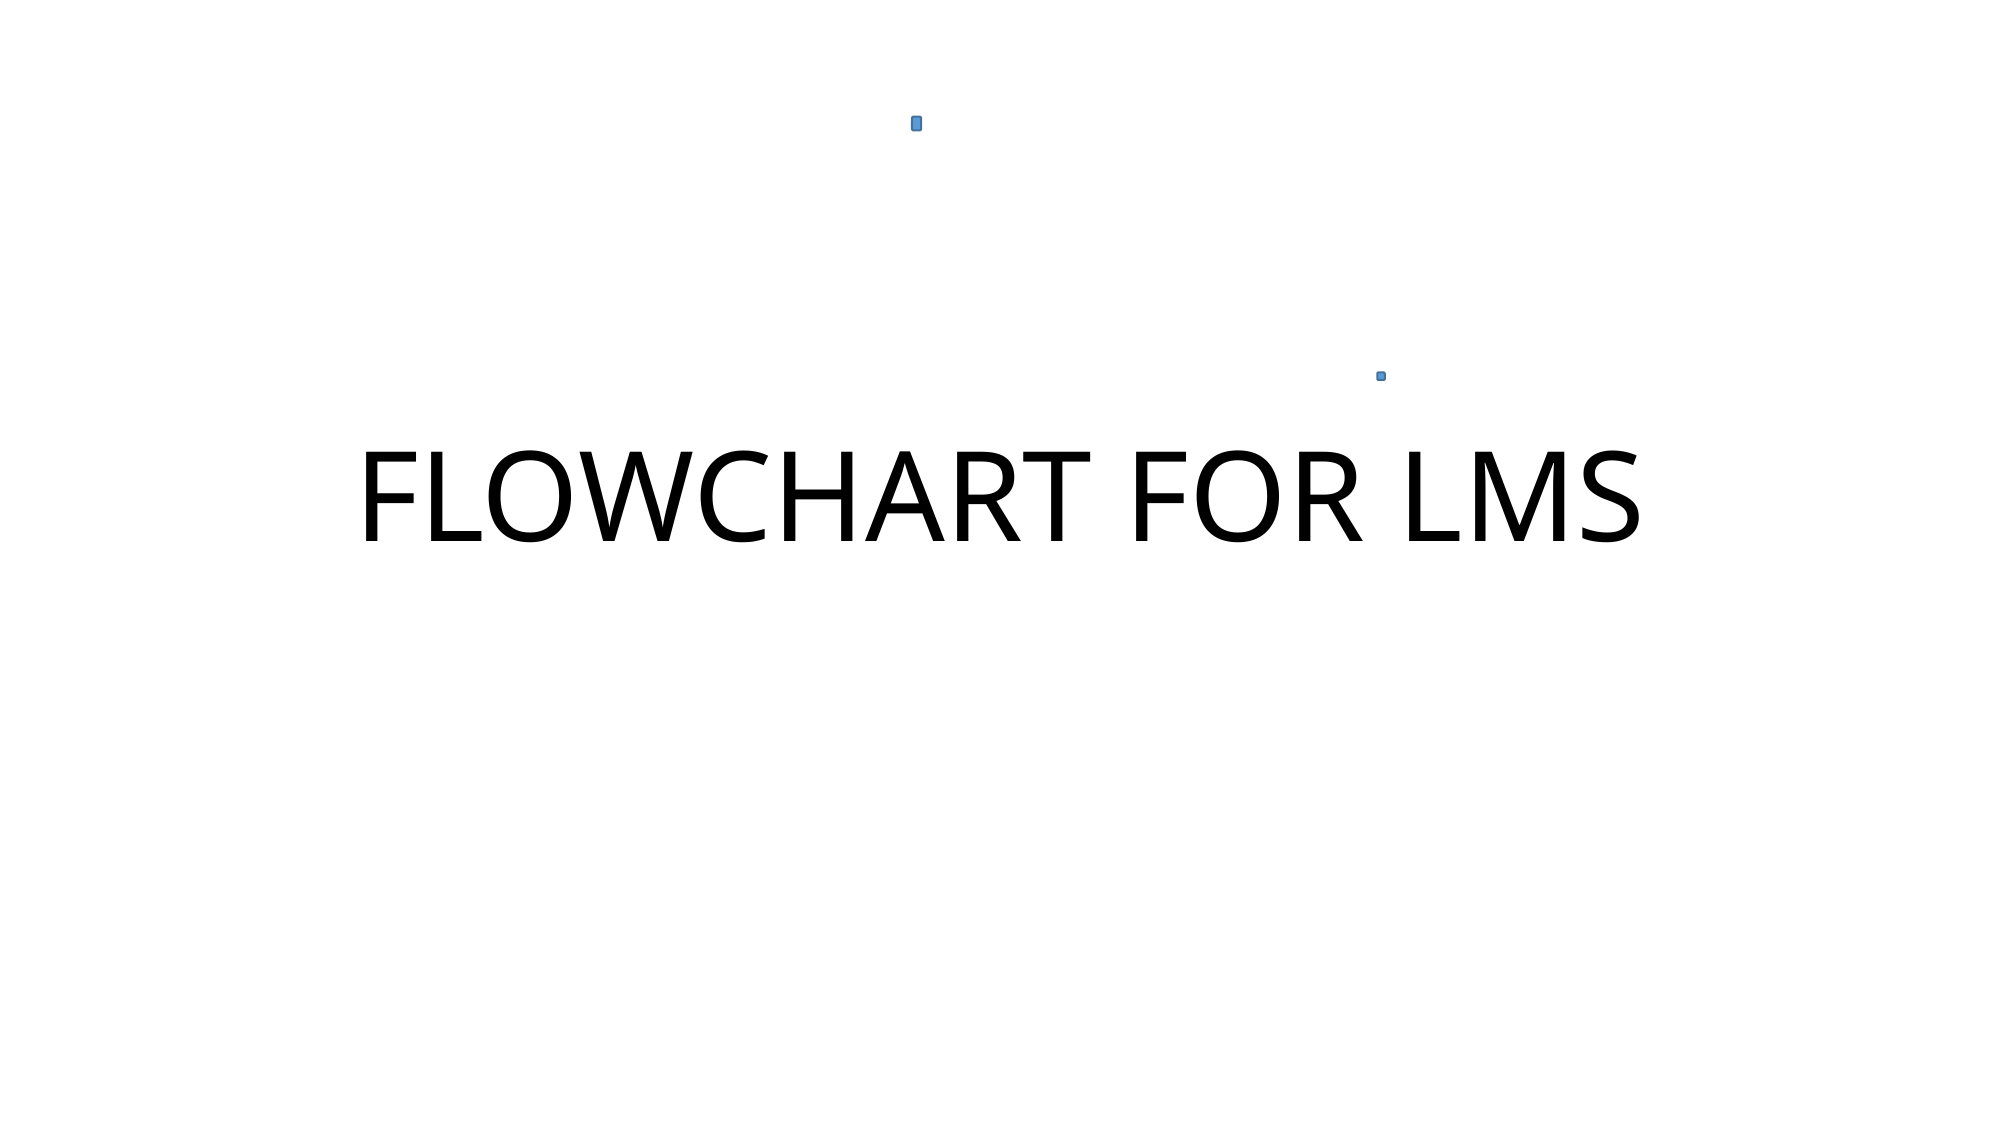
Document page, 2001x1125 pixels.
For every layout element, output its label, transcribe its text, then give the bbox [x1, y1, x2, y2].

text_box [1376, 371, 1386, 381]
title FLOWCHART FOR LMS [249, 184, 1750, 576]
text_box [910, 115, 923, 132]
